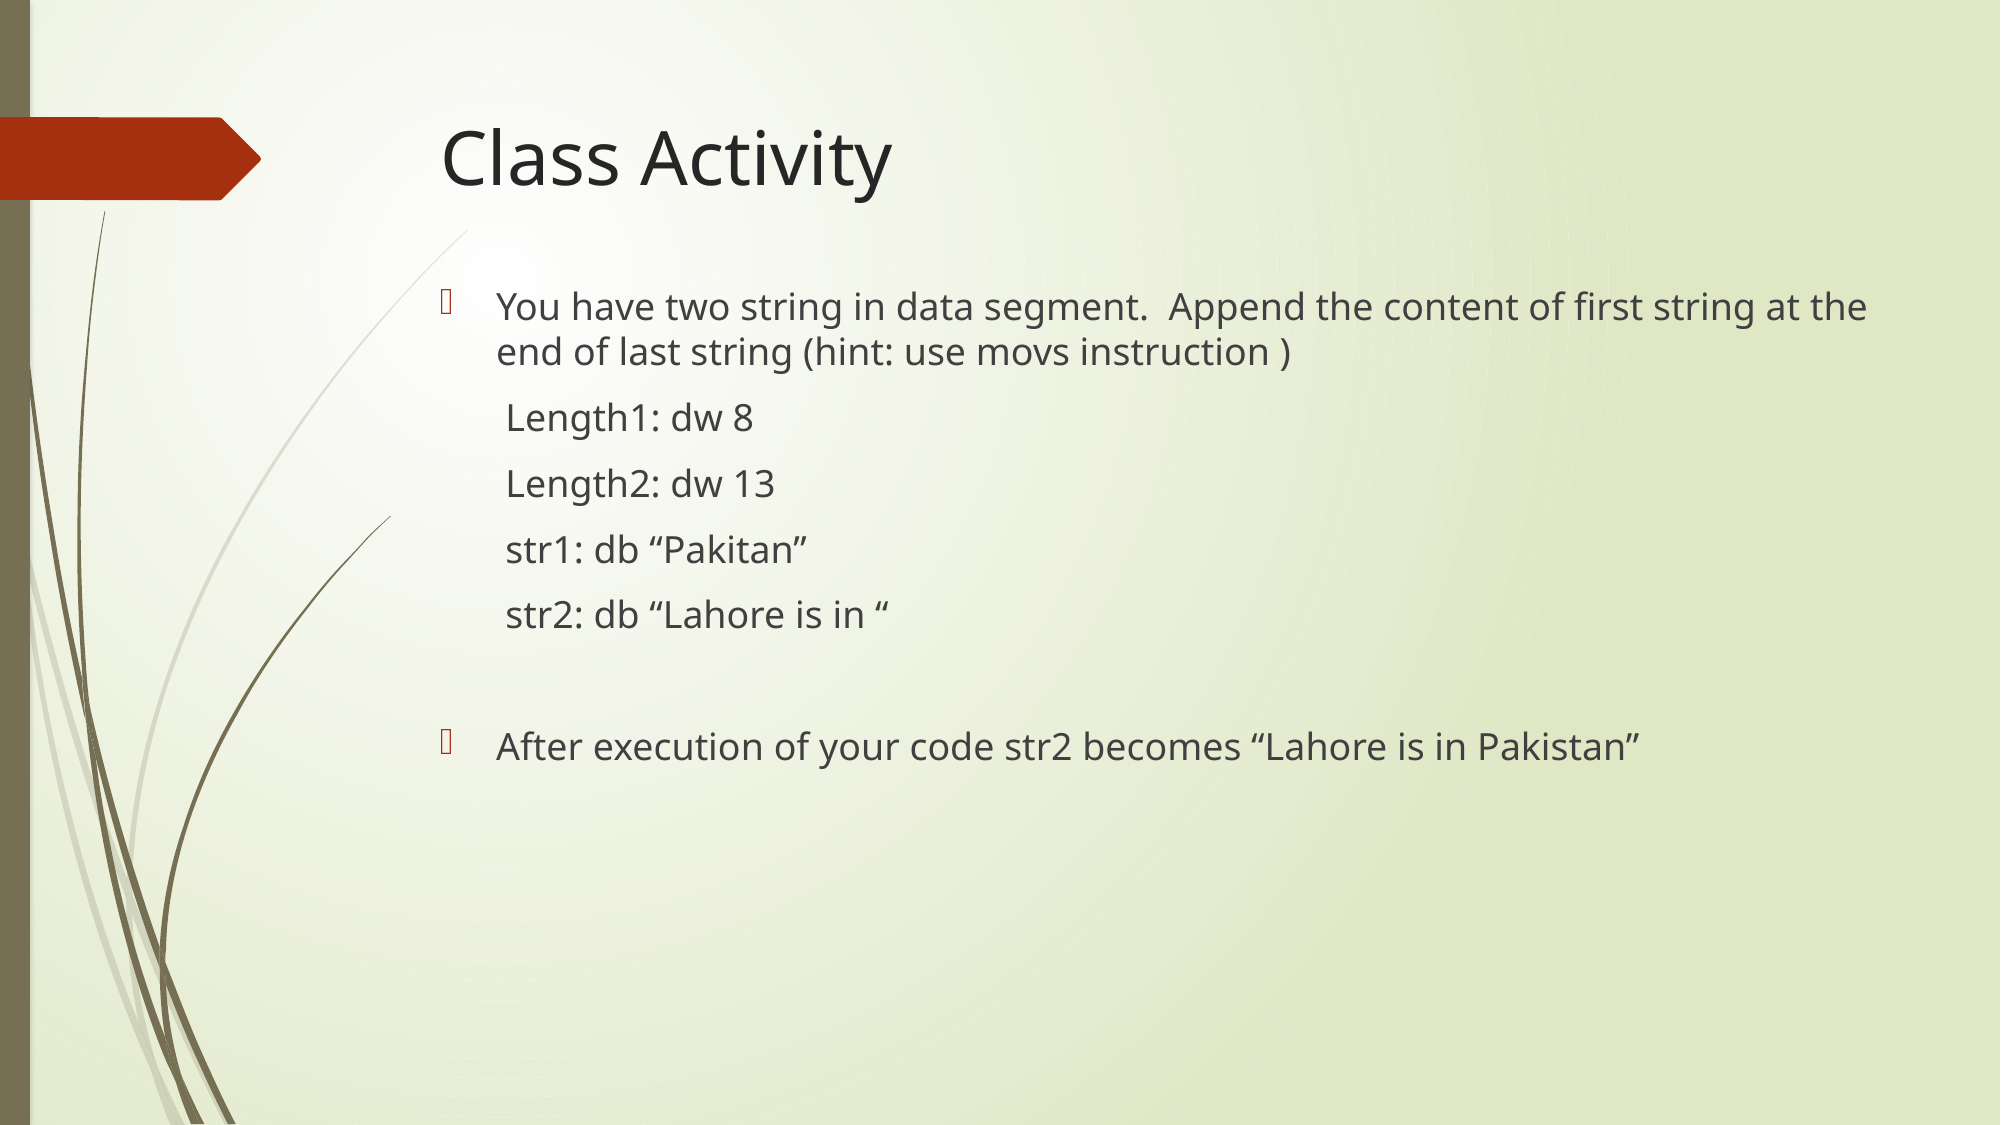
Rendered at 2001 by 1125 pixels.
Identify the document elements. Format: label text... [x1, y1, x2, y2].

list You have two string in data segment. Append the content of first string at the end of last string (hint: use movs instruction ) Length1: dw 8 Length2: dw 13 str1: db “Pakitan” str2: db “Lahore is in “ After execution of your code str2 becomes “Lahore is in Pakistan” [424, 275, 1888, 970]
title Class Activity [425, 102, 1888, 275]
